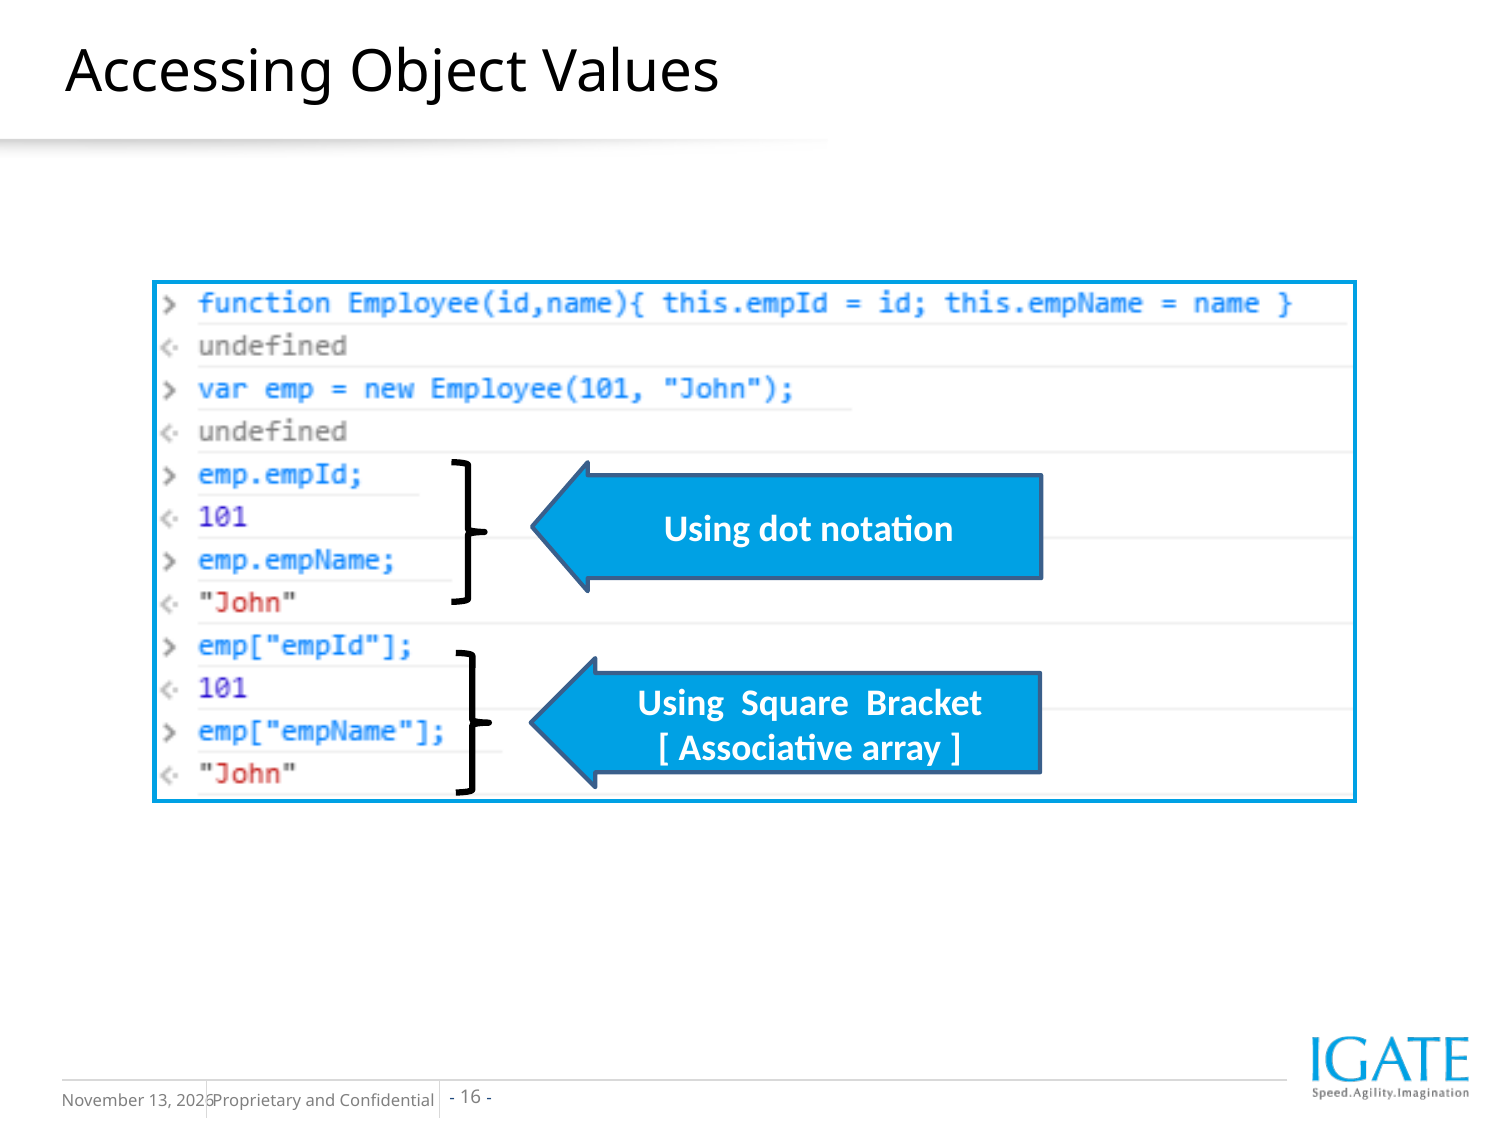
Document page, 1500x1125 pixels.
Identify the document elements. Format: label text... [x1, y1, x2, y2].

title Accessing Object Values [50, 3, 1400, 134]
picture [1304, 1028, 1475, 1105]
footer [512, 1042, 988, 1103]
picture [0, 112, 919, 174]
picture [158, 285, 1352, 798]
